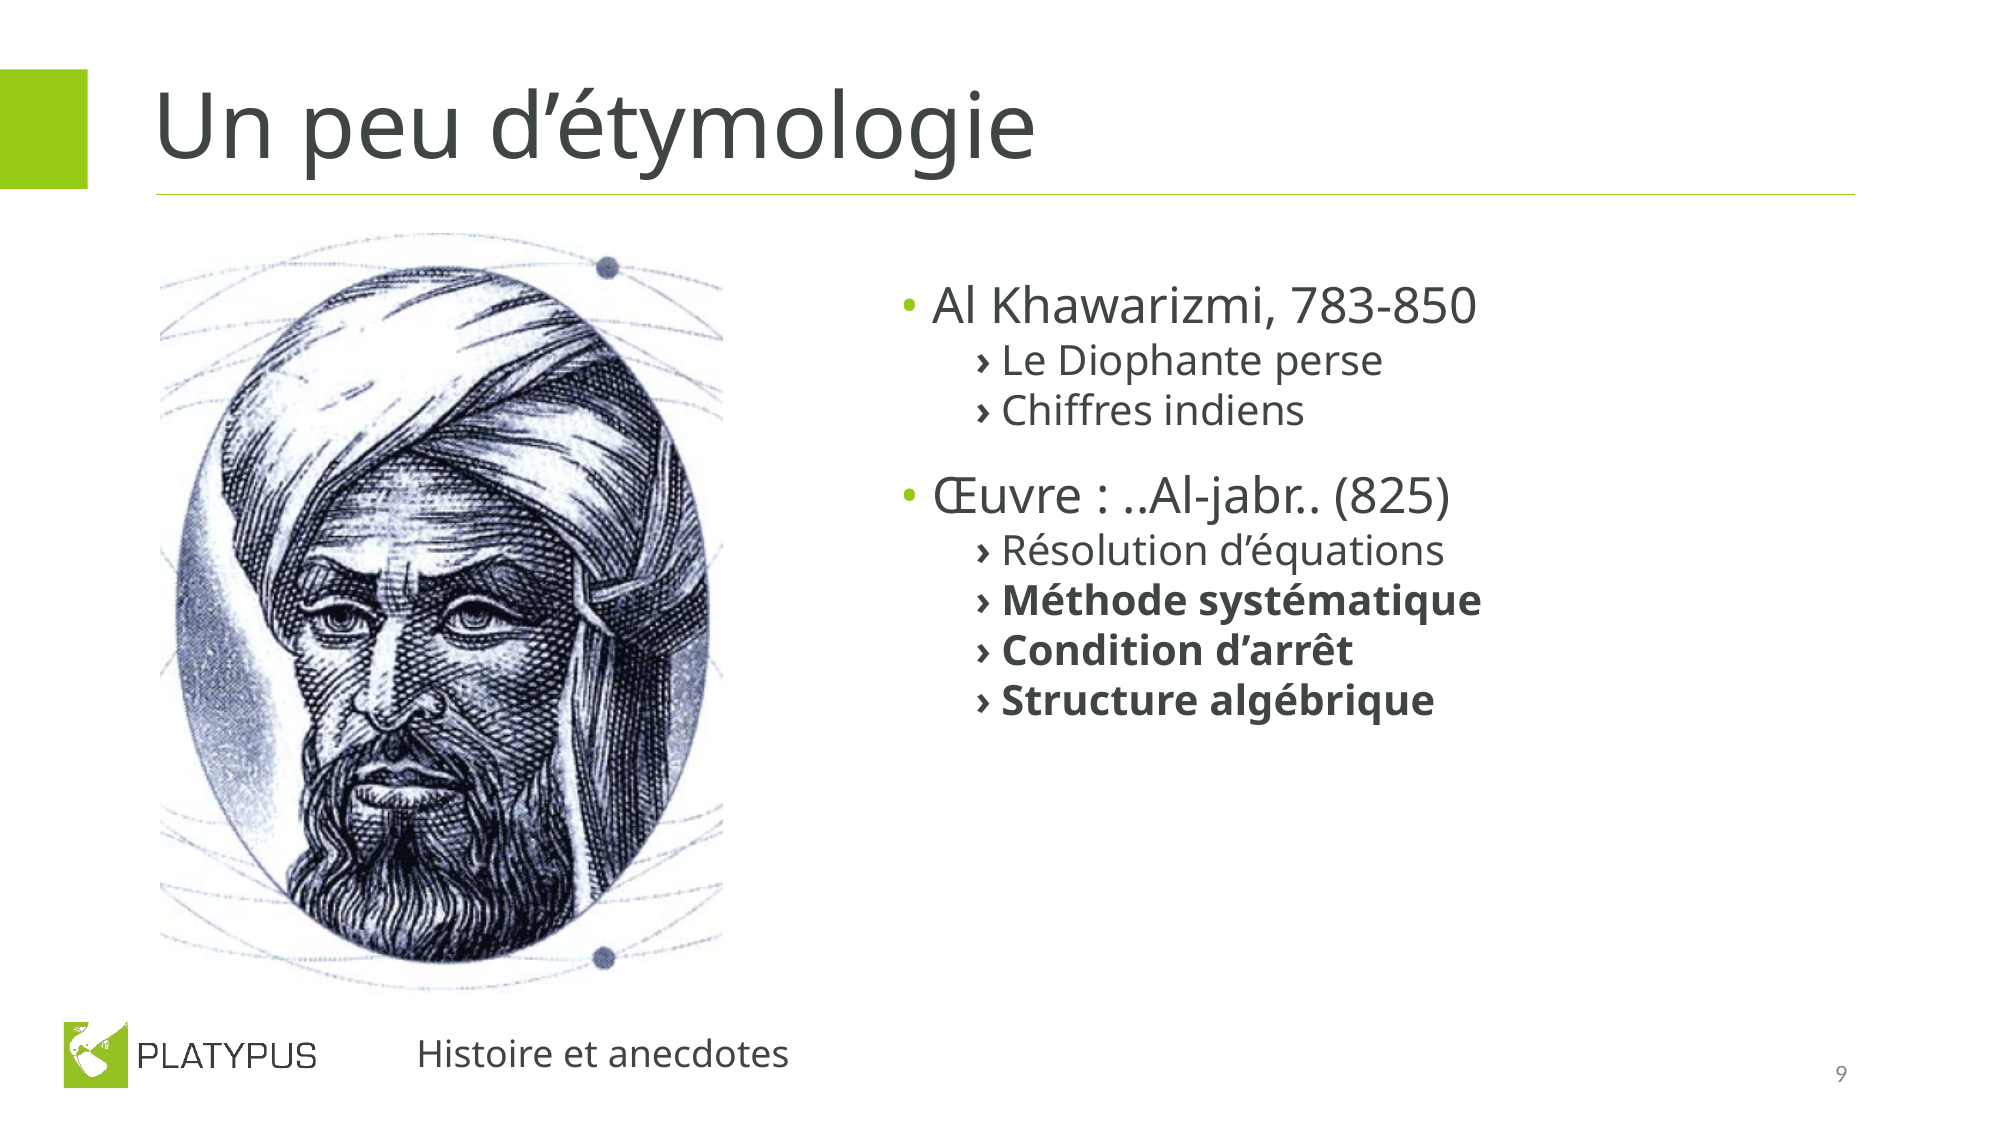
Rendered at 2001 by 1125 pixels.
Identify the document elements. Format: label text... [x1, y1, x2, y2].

text_box Histoire et anecdotes [401, 1022, 1237, 1083]
title Un peu d’étymologie [137, 30, 1863, 228]
text_box • Al Khawarizmi, 783-850 › Le Diophante perse › Chiffres indiens • Œuvre : ..Al-jabr.. (825) › Résolution d’équations › Méthode systématique › Condition d’arrêt › Structure algébrique [885, 236, 1526, 731]
picture [59, 1015, 323, 1091]
text_box [0, 68, 89, 190]
picture [160, 233, 723, 994]
slide_number 9 [1412, 1042, 1863, 1103]
